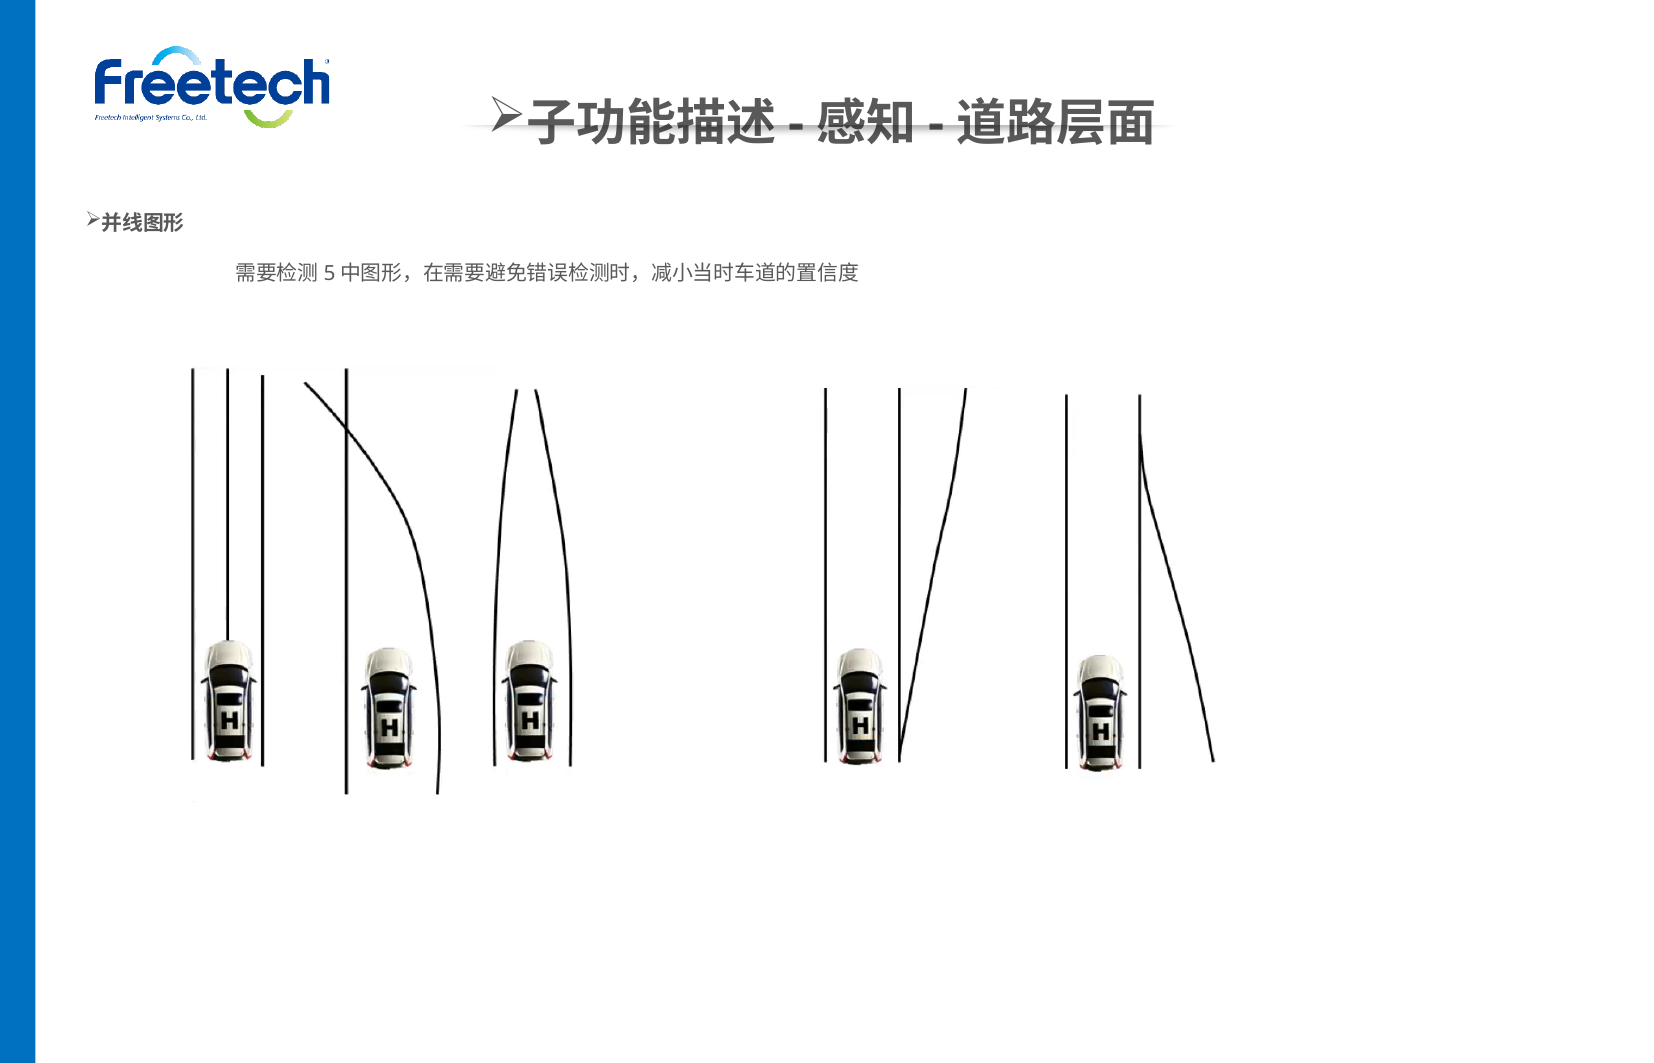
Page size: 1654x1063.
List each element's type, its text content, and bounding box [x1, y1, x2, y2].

picture [819, 386, 1229, 783]
text_box 子功能描述-感知-道路层面 [472, 23, 1210, 159]
picture [188, 365, 596, 803]
text_box 并线图形 需要检测5中图形，在需要避免错误检测时，减小当时车道的置信度 [70, 177, 1583, 969]
picture [95, 46, 330, 128]
picture [447, 124, 1188, 142]
